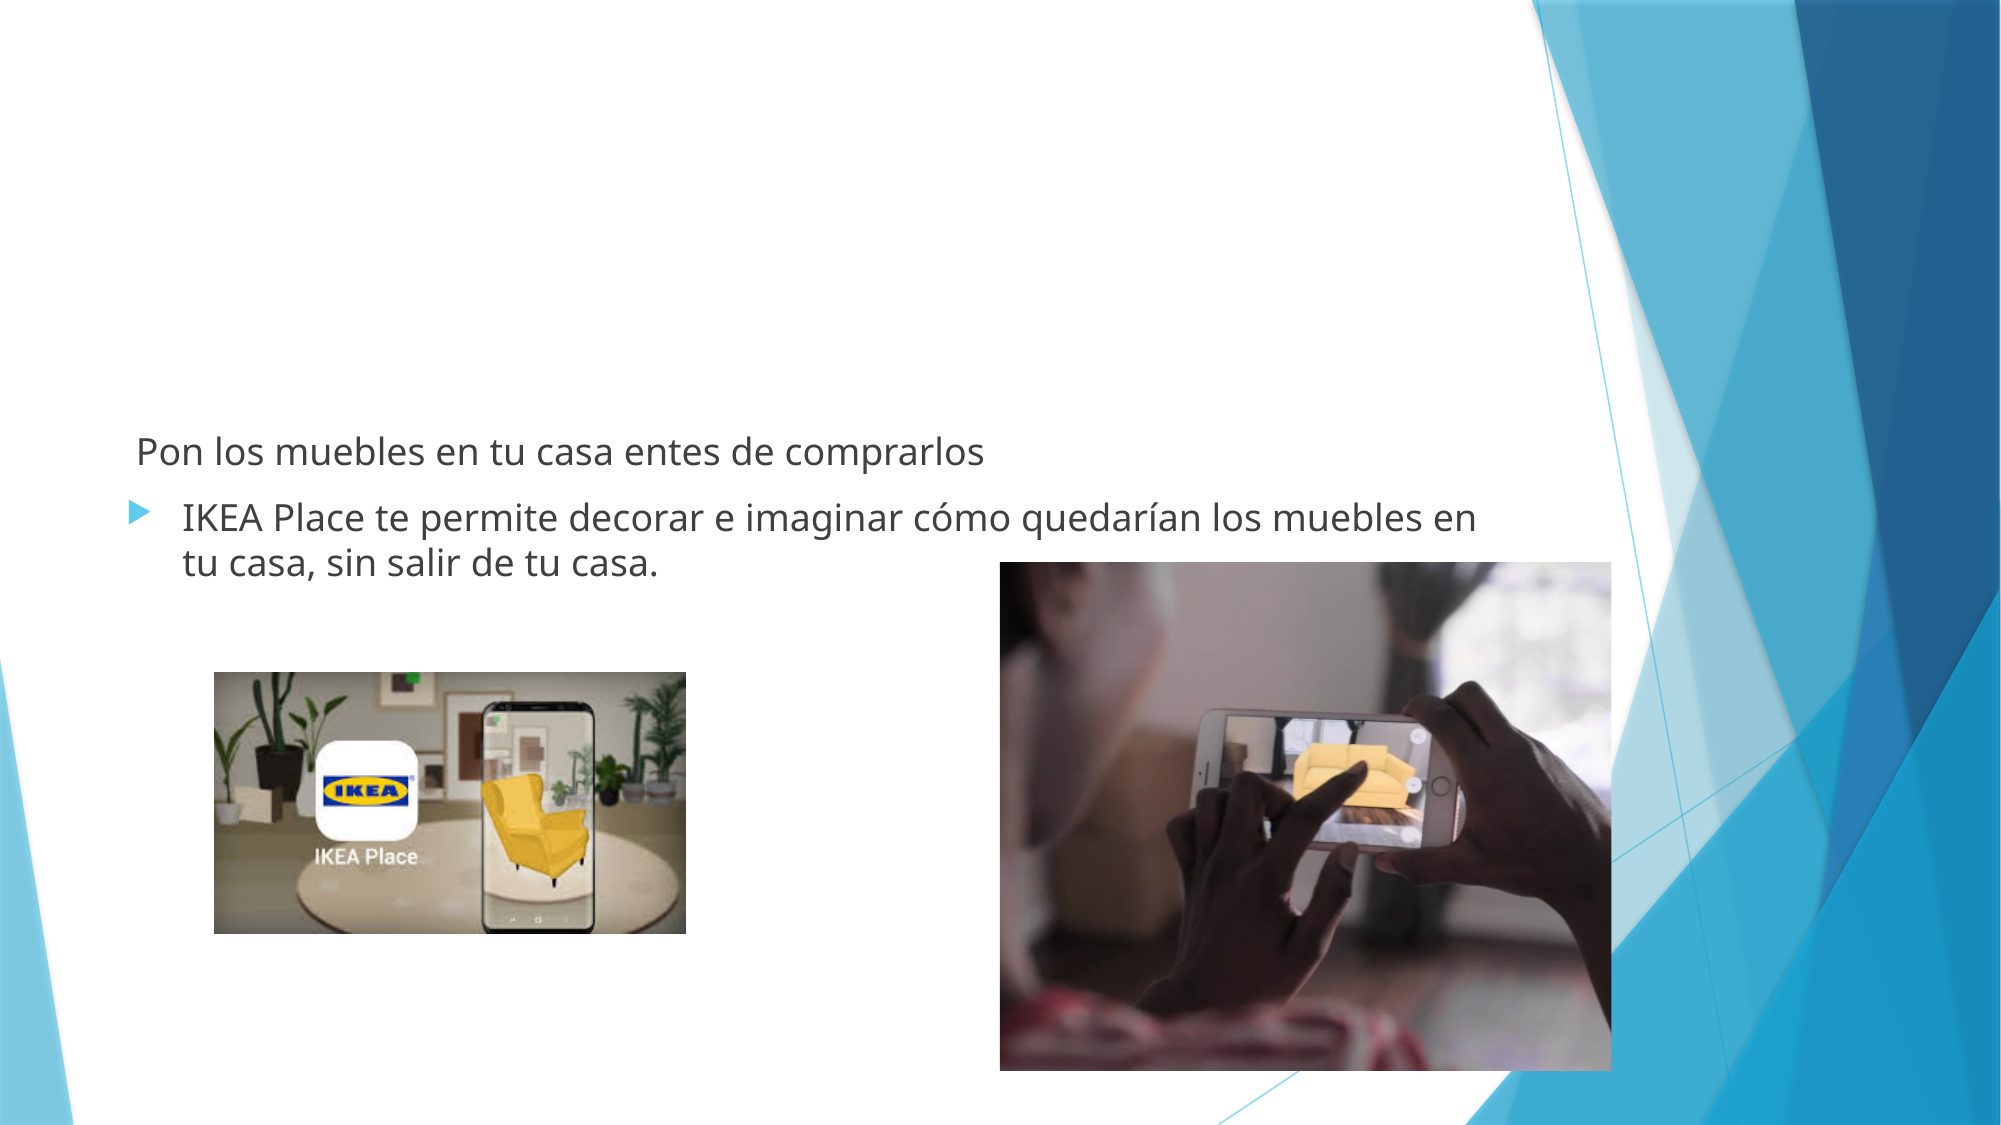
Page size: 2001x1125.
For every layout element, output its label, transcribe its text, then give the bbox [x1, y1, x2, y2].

list Pon los muebles en tu casa entes de comprarlos IKEA Place te permite decorar e imaginar cómo quedarían los muebles en tu casa, sin salir de tu casa. [111, 354, 1522, 992]
picture [214, 672, 686, 935]
picture [999, 561, 1612, 1072]
